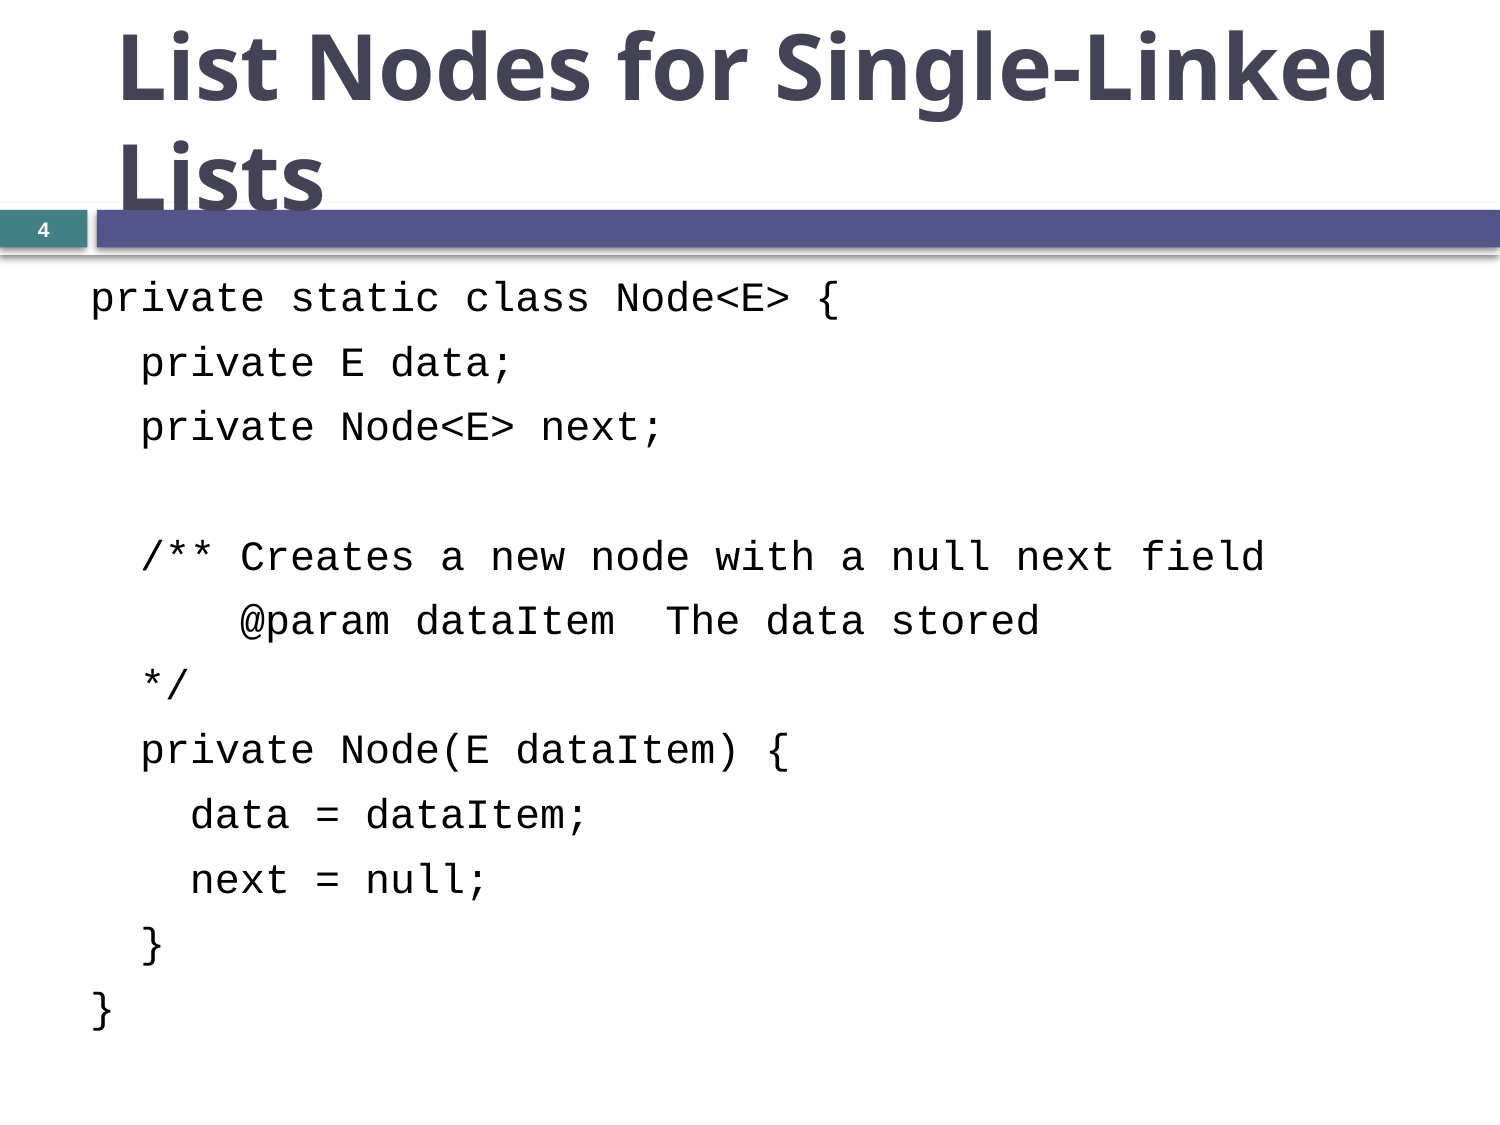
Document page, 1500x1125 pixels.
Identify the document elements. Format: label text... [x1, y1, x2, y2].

list private static class Node<E> { private E data; private Node<E> next; /** Creates a new node with a null next field @param dataItem The data stored */ private Node(E dataItem) { data = dataItem; next = null; } } [74, 262, 1426, 1063]
slide_number 4 [0, 208, 88, 249]
title List Nodes for Single-Linked Lists [100, 37, 1439, 201]
